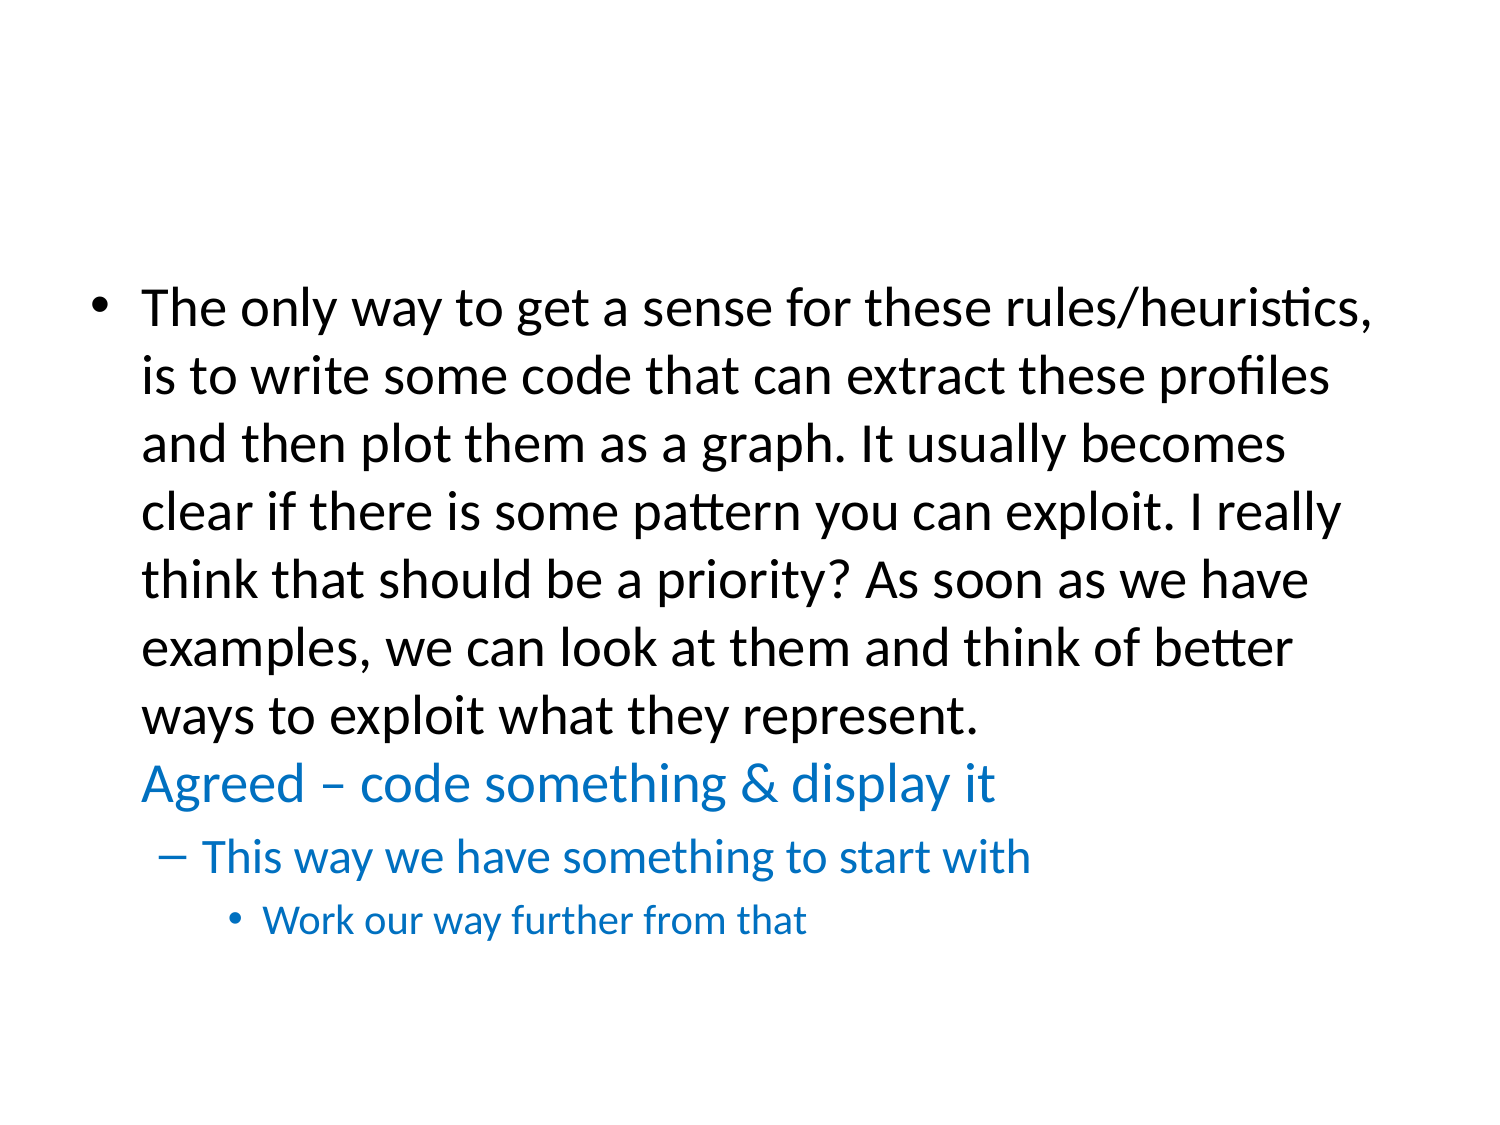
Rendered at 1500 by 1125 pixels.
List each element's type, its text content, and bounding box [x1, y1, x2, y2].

list The only way to get a sense for these rules/heuristics, is to write some code that can extract these profiles and then plot them as a graph. It usually becomes clear if there is some pattern you can exploit. I really think that should be a priority? As soon as we have examples, we can look at them and think of better ways to exploit what they represent. Agreed – code something & display it This way we have something to start with Work our way further from that [75, 262, 1425, 1005]
